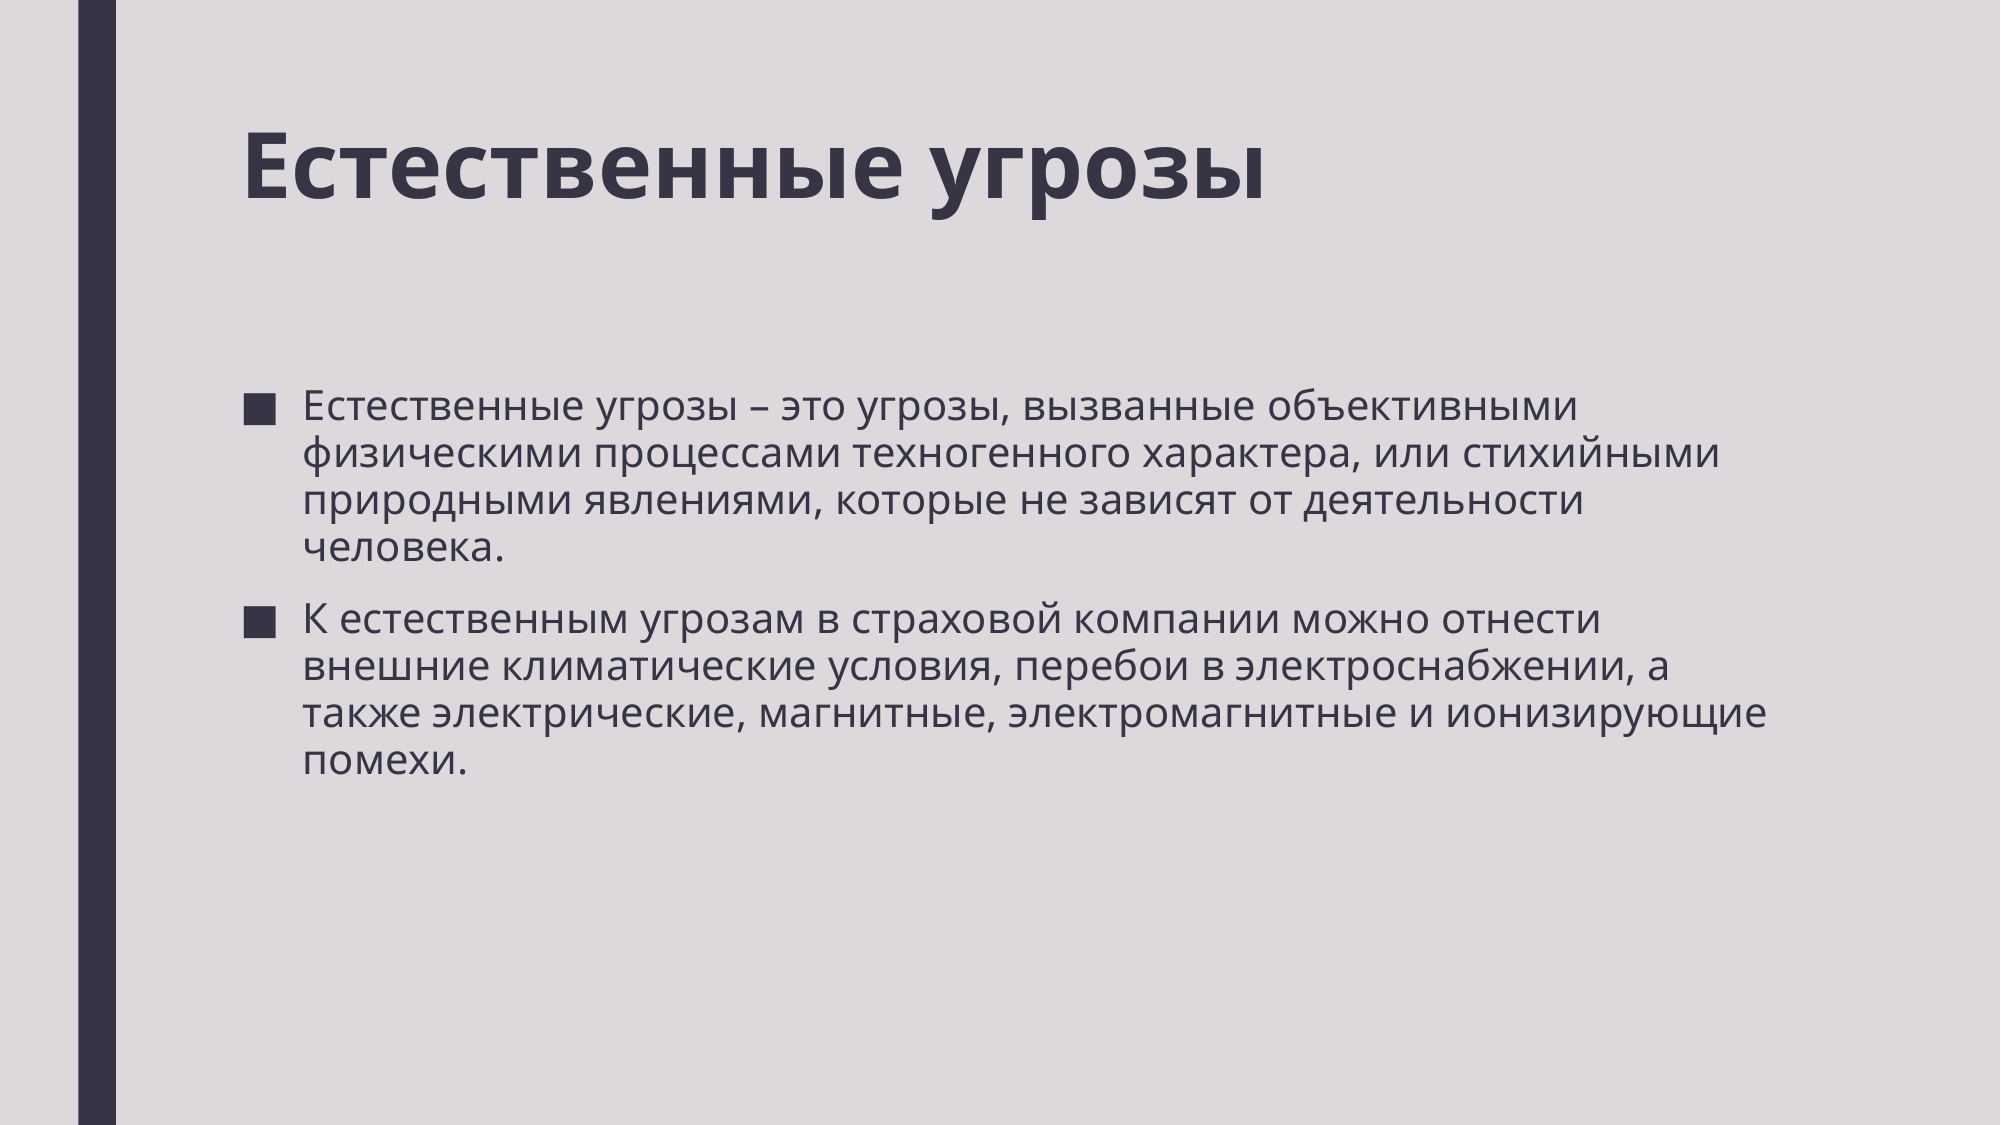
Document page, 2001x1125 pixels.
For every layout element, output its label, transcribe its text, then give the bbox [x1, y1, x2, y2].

title Естественные угрозы [225, 112, 1800, 357]
list Естественные угрозы – это угрозы, вызванные объективными физическими процессами техногенного характера, или стихийными природными явлениями, которые не зависят от деятельности человека. К естественным угрозам в страховой компании можно отнести внешние климатические условия, перебои в электроснабжении, а также электрические, магнитные, электромагнитные и ионизирующие помехи. [225, 375, 1800, 963]
